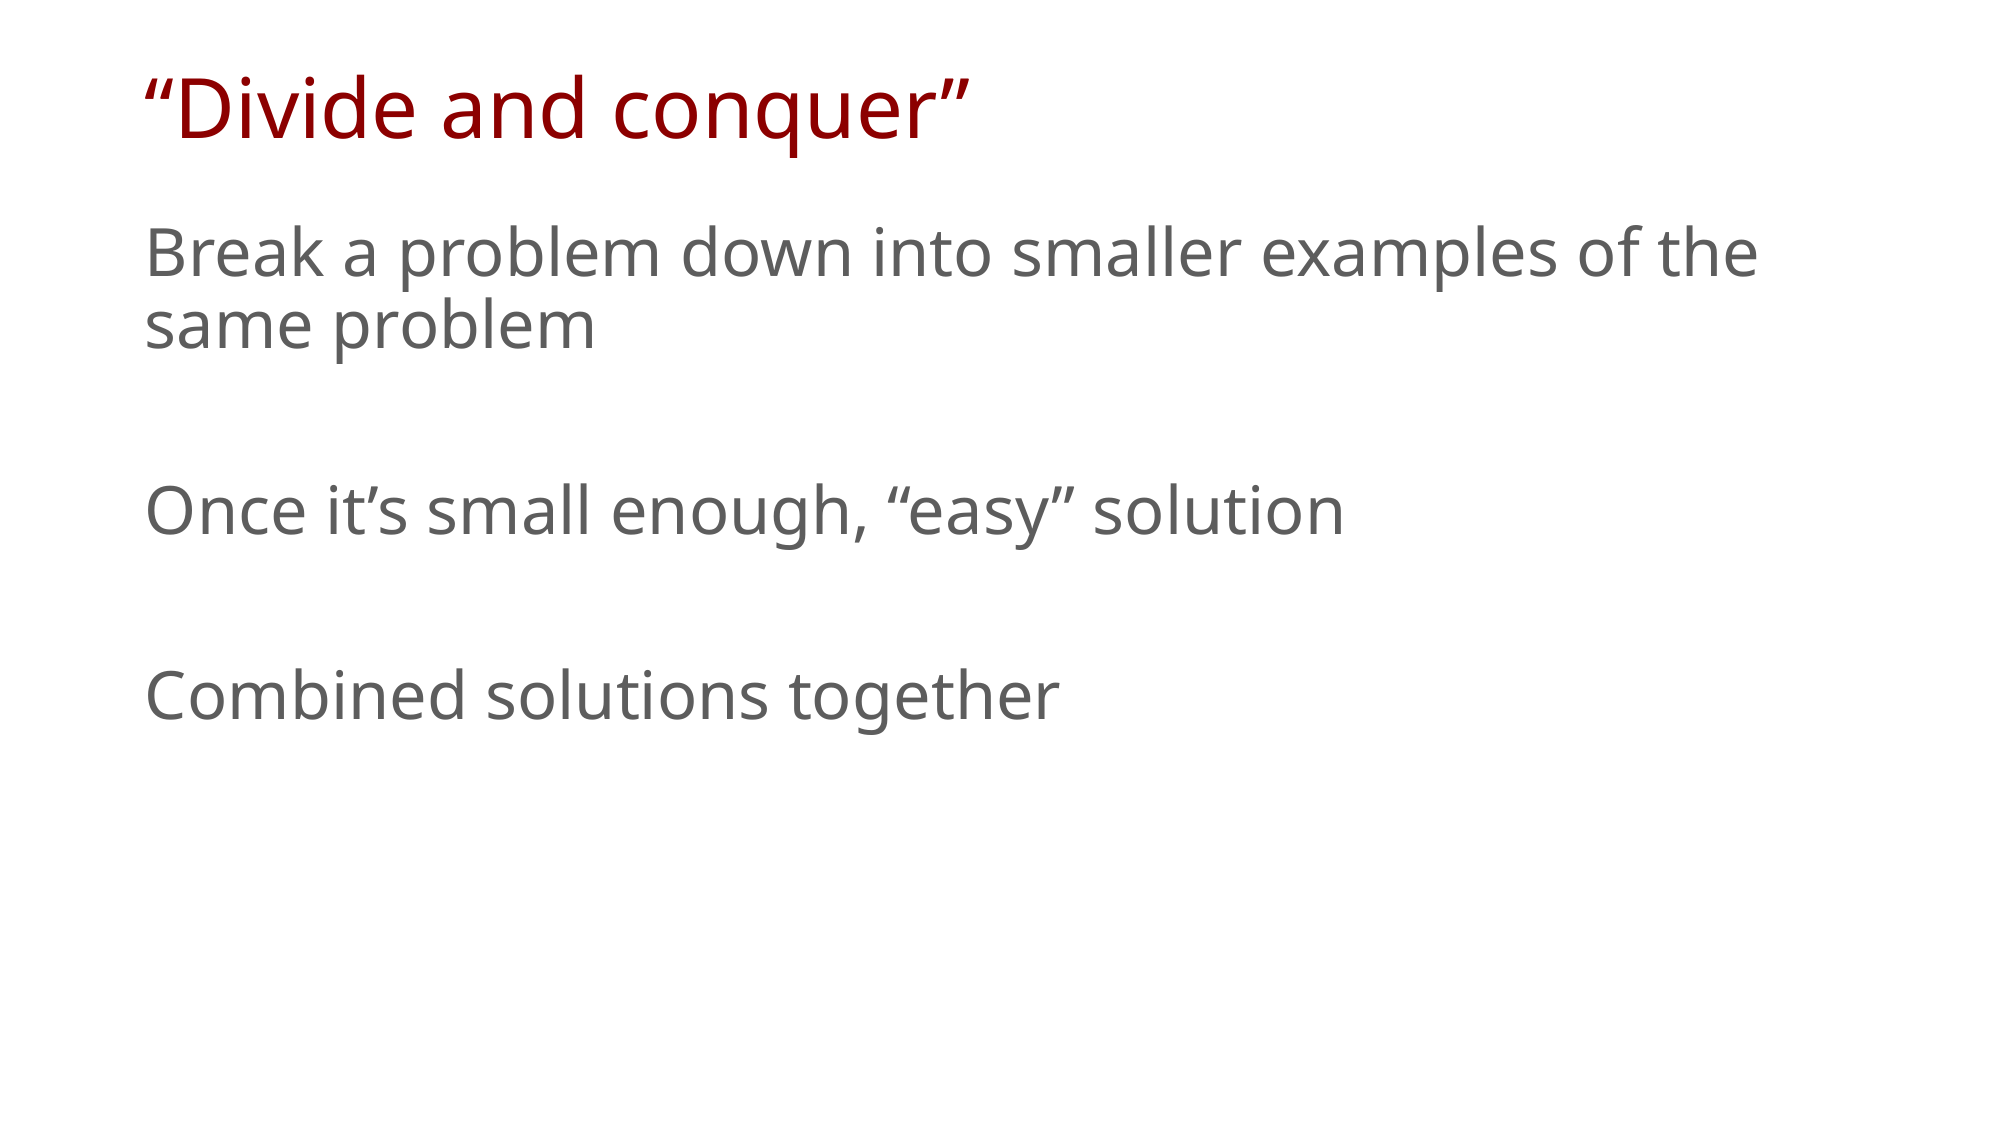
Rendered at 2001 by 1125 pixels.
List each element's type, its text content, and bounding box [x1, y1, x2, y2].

title “Divide and conquer” [137, 42, 1863, 181]
list Break a problem down into smaller examples of the same problem Once it’s small enough, “easy” solution Combined solutions together [137, 211, 1863, 1014]
